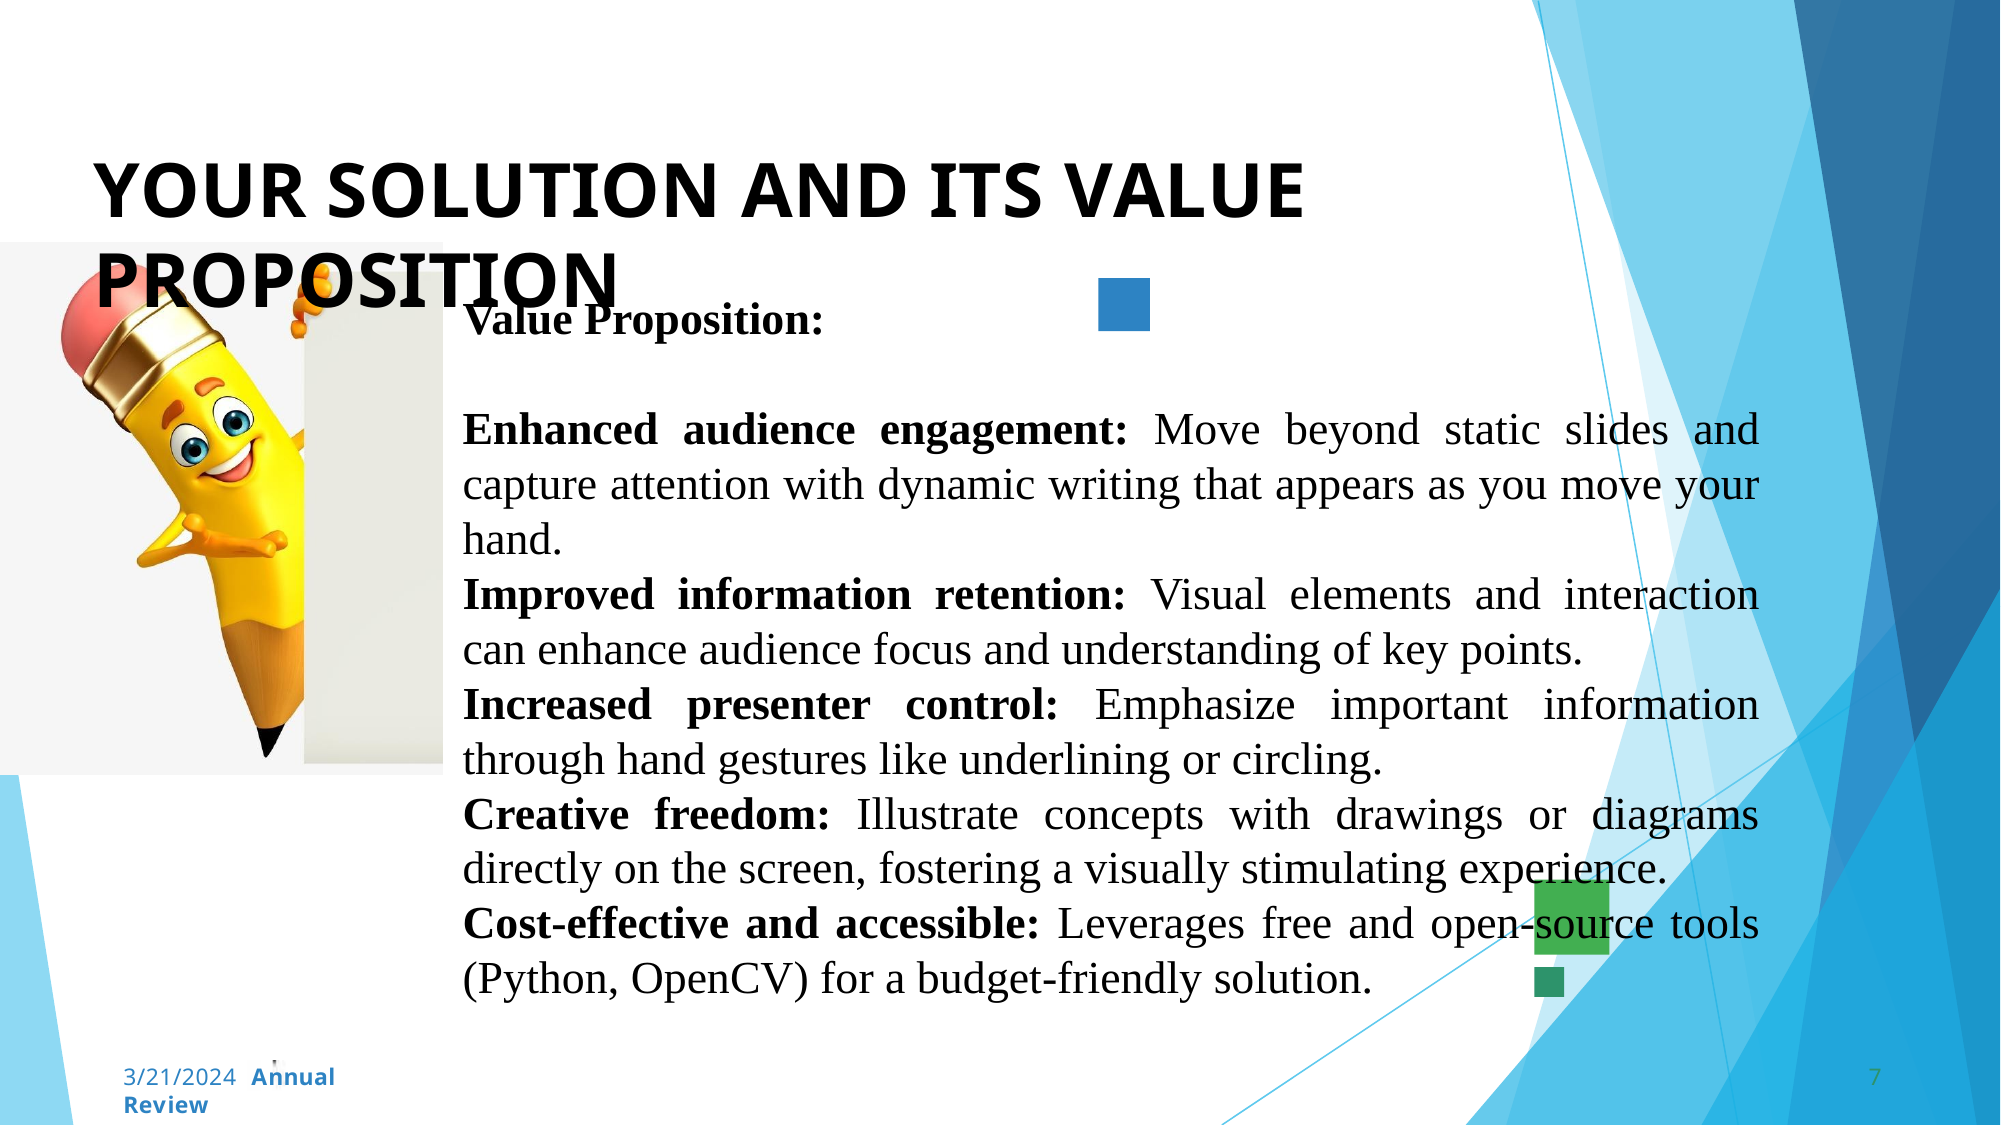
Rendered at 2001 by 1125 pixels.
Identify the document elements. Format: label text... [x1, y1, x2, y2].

title YOUR SOLUTION AND ITS VALUE PROPOSITION [91, 140, 1694, 331]
picture [110, 1060, 463, 1094]
picture [0, 241, 443, 776]
text_box 3/21/2024 Annual Review [121, 1103, 417, 1118]
slide_number 7 [1862, 1061, 1888, 1125]
text_box Value Proposition: Enhanced audience engagement: Move beyond static slides and capture attention with dynamic writing that appears as you move your hand. Improved information retention: Visual elements and interaction can enhance audience focus and understanding of key points. Increased presenter control: Emphasize important information through hand gestures like underlining or circling. Creative freedom: Illustrate concepts with drawings or diagrams directly on the screen, fostering a visually stimulating experience. Cost-effective and accessible: Leverages free and open-source tools (Python, OpenCV) for a budget-friendly solution. [447, 281, 1775, 1011]
